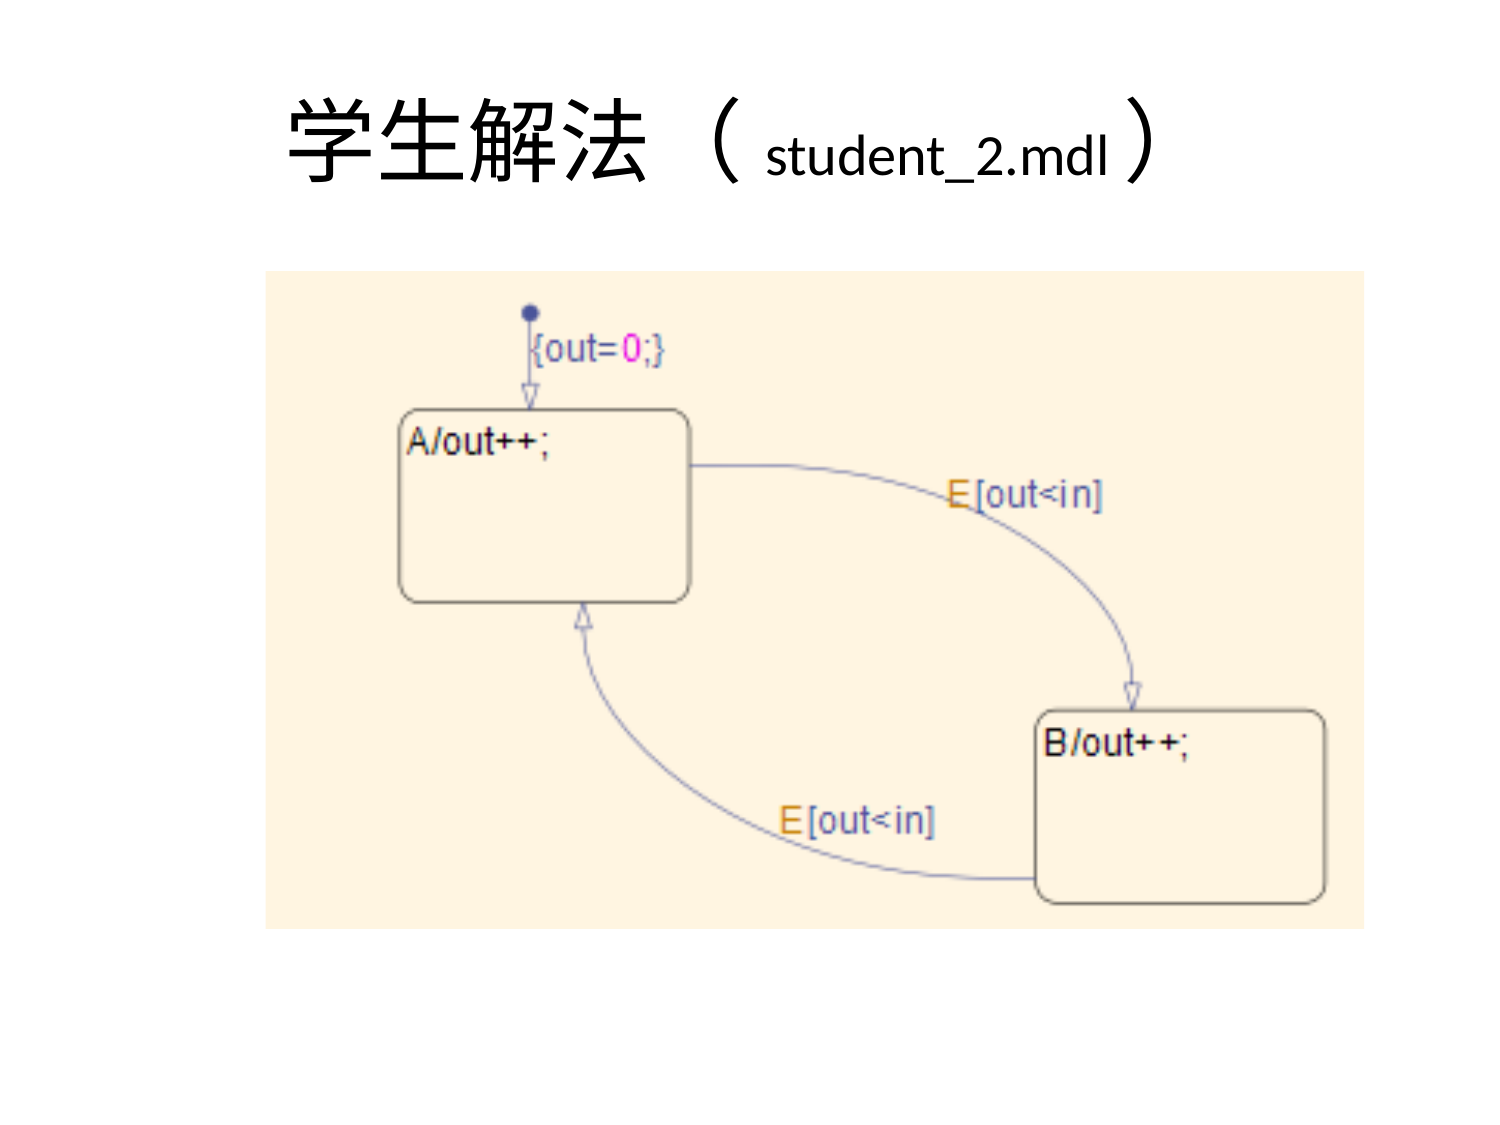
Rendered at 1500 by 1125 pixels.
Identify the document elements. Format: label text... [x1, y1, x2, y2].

title 学生解法（student_2.mdl） [75, 45, 1425, 233]
picture [265, 271, 1365, 929]
